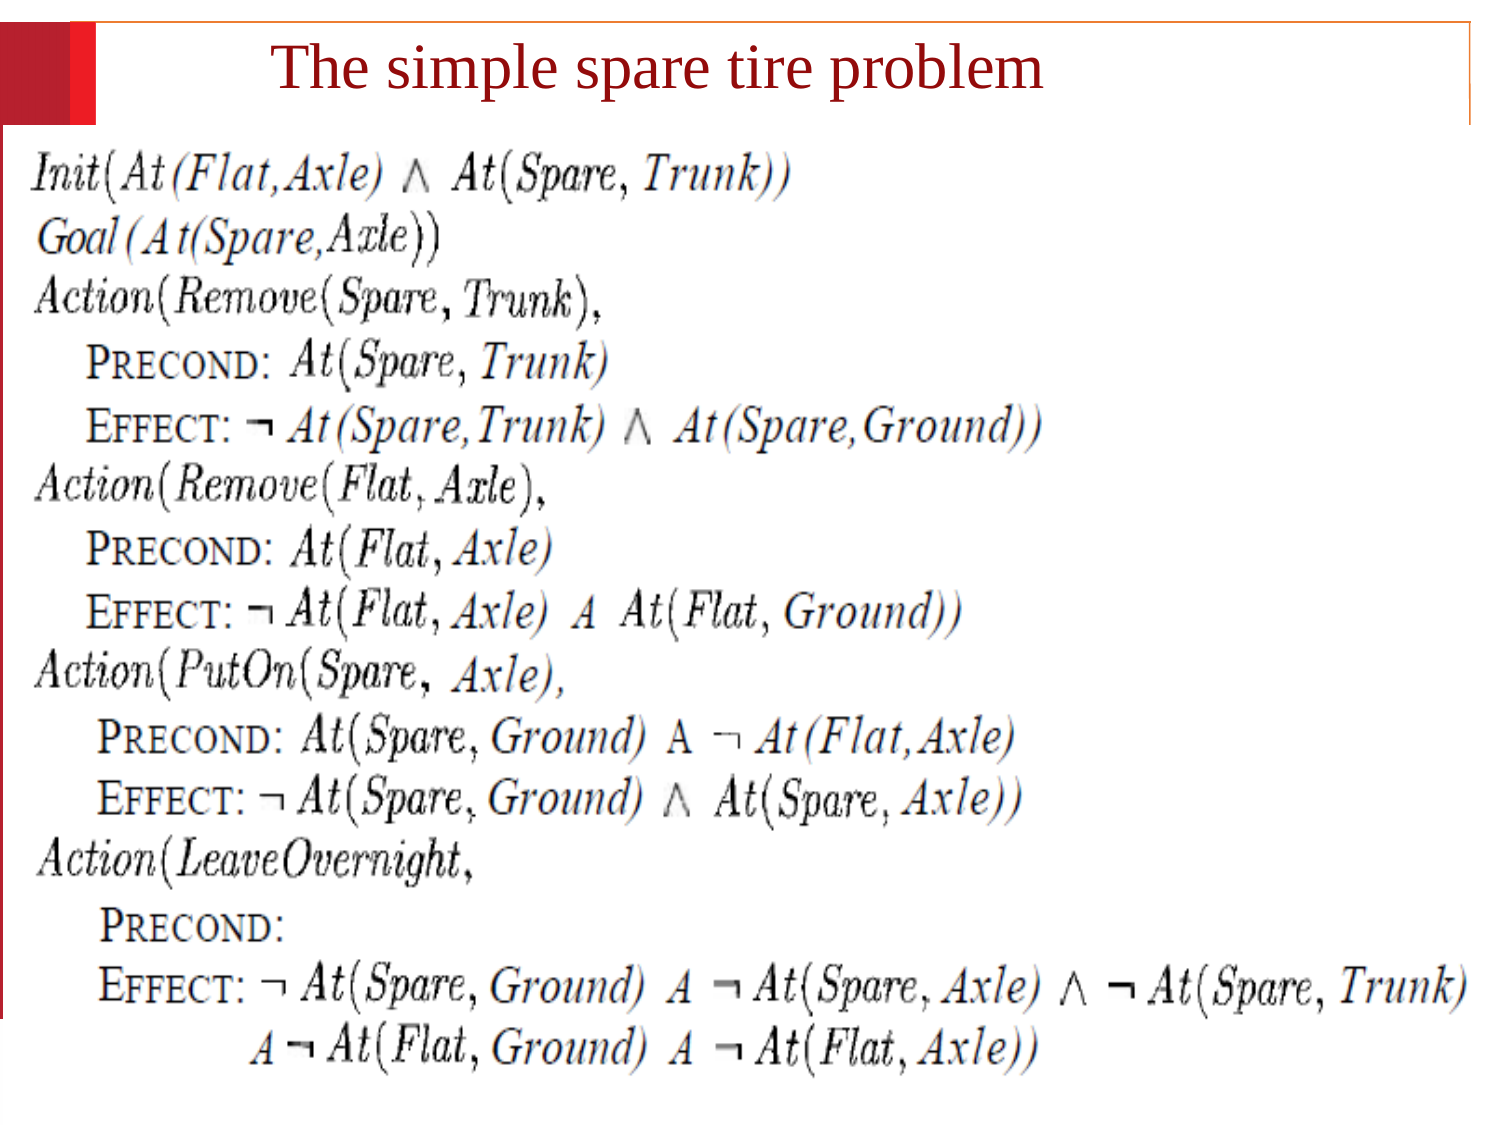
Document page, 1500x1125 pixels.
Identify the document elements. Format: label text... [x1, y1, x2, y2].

title The simple spare tire problem [64, 24, 1252, 110]
picture [0, 22, 1500, 1125]
